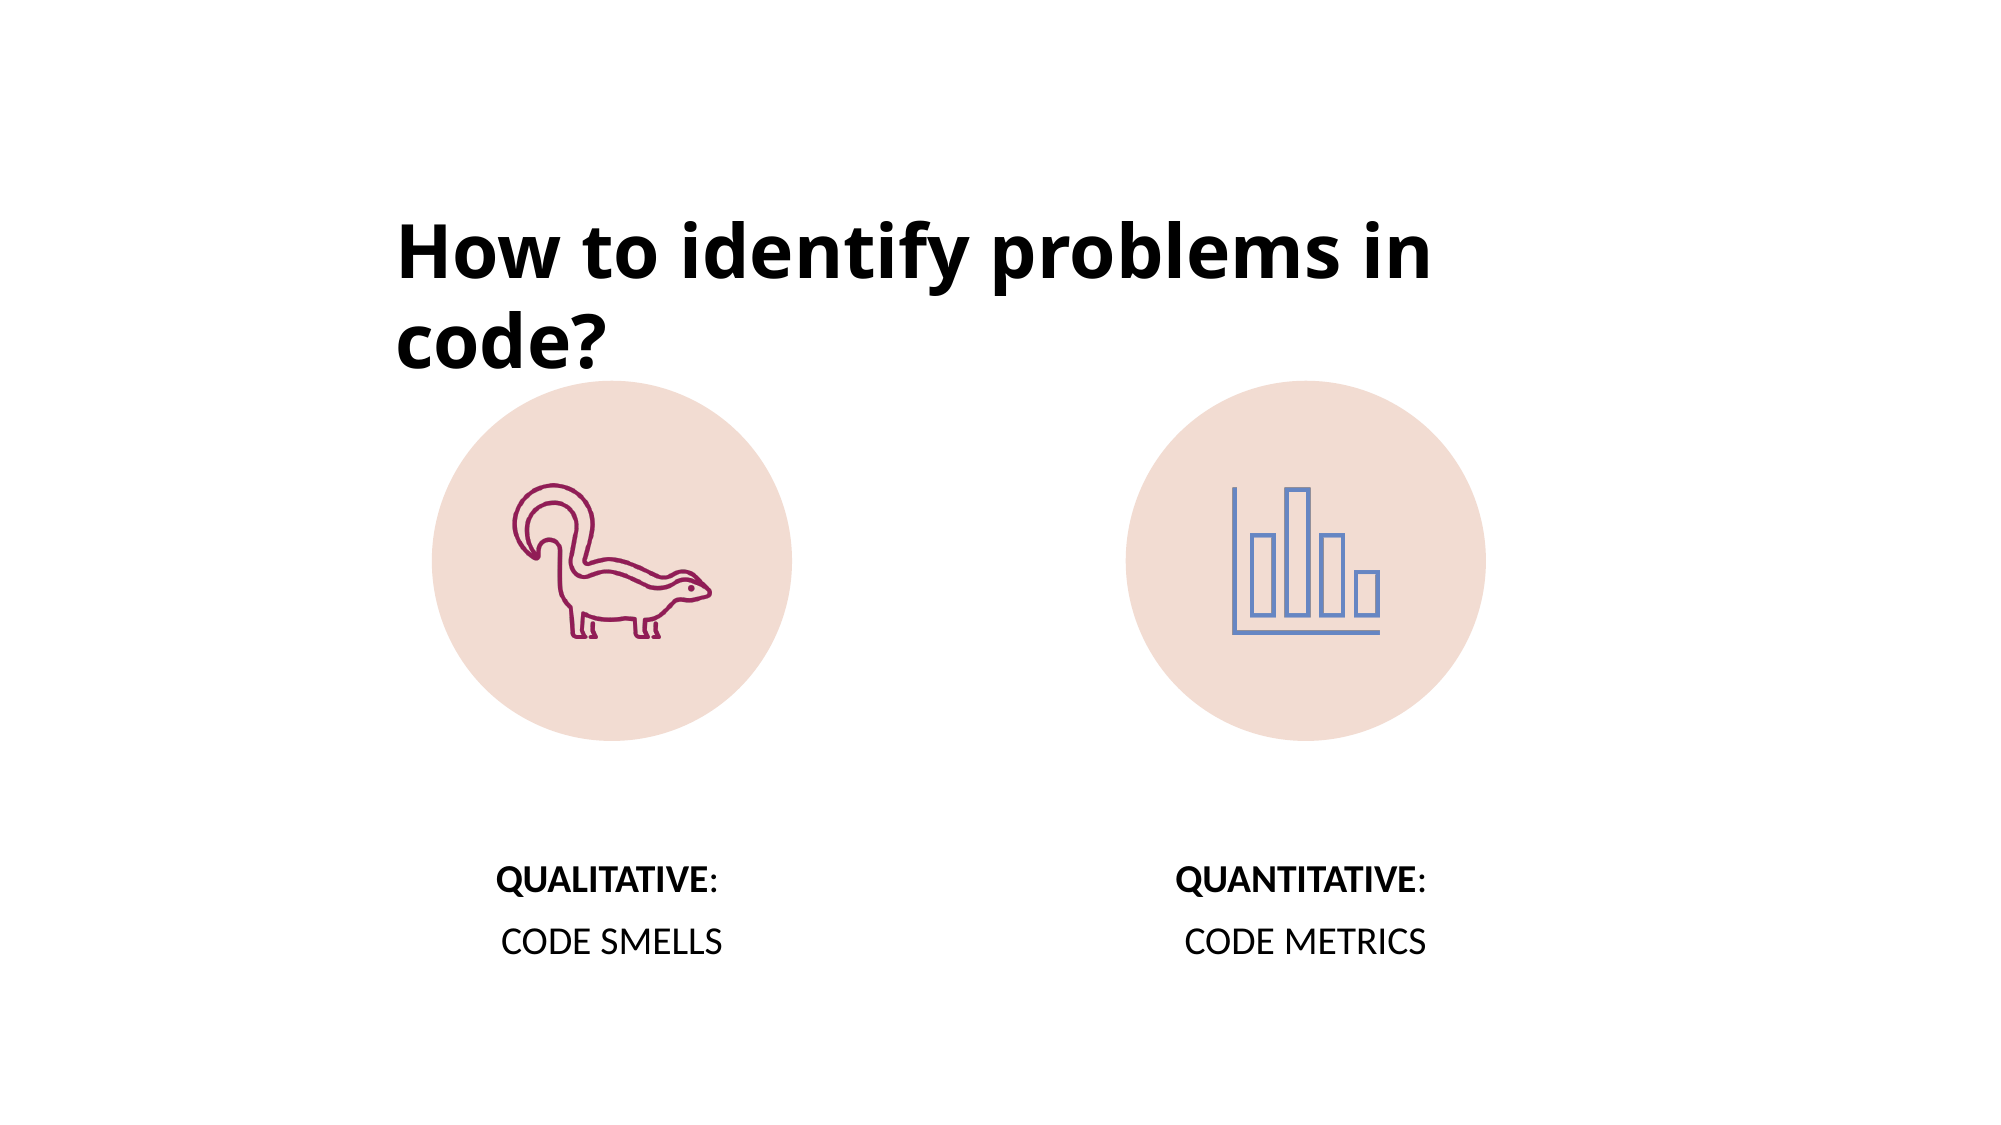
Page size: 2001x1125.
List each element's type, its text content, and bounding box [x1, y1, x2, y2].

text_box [294, 318, 1624, 1034]
title How to identify problems in code? [380, 196, 1620, 317]
